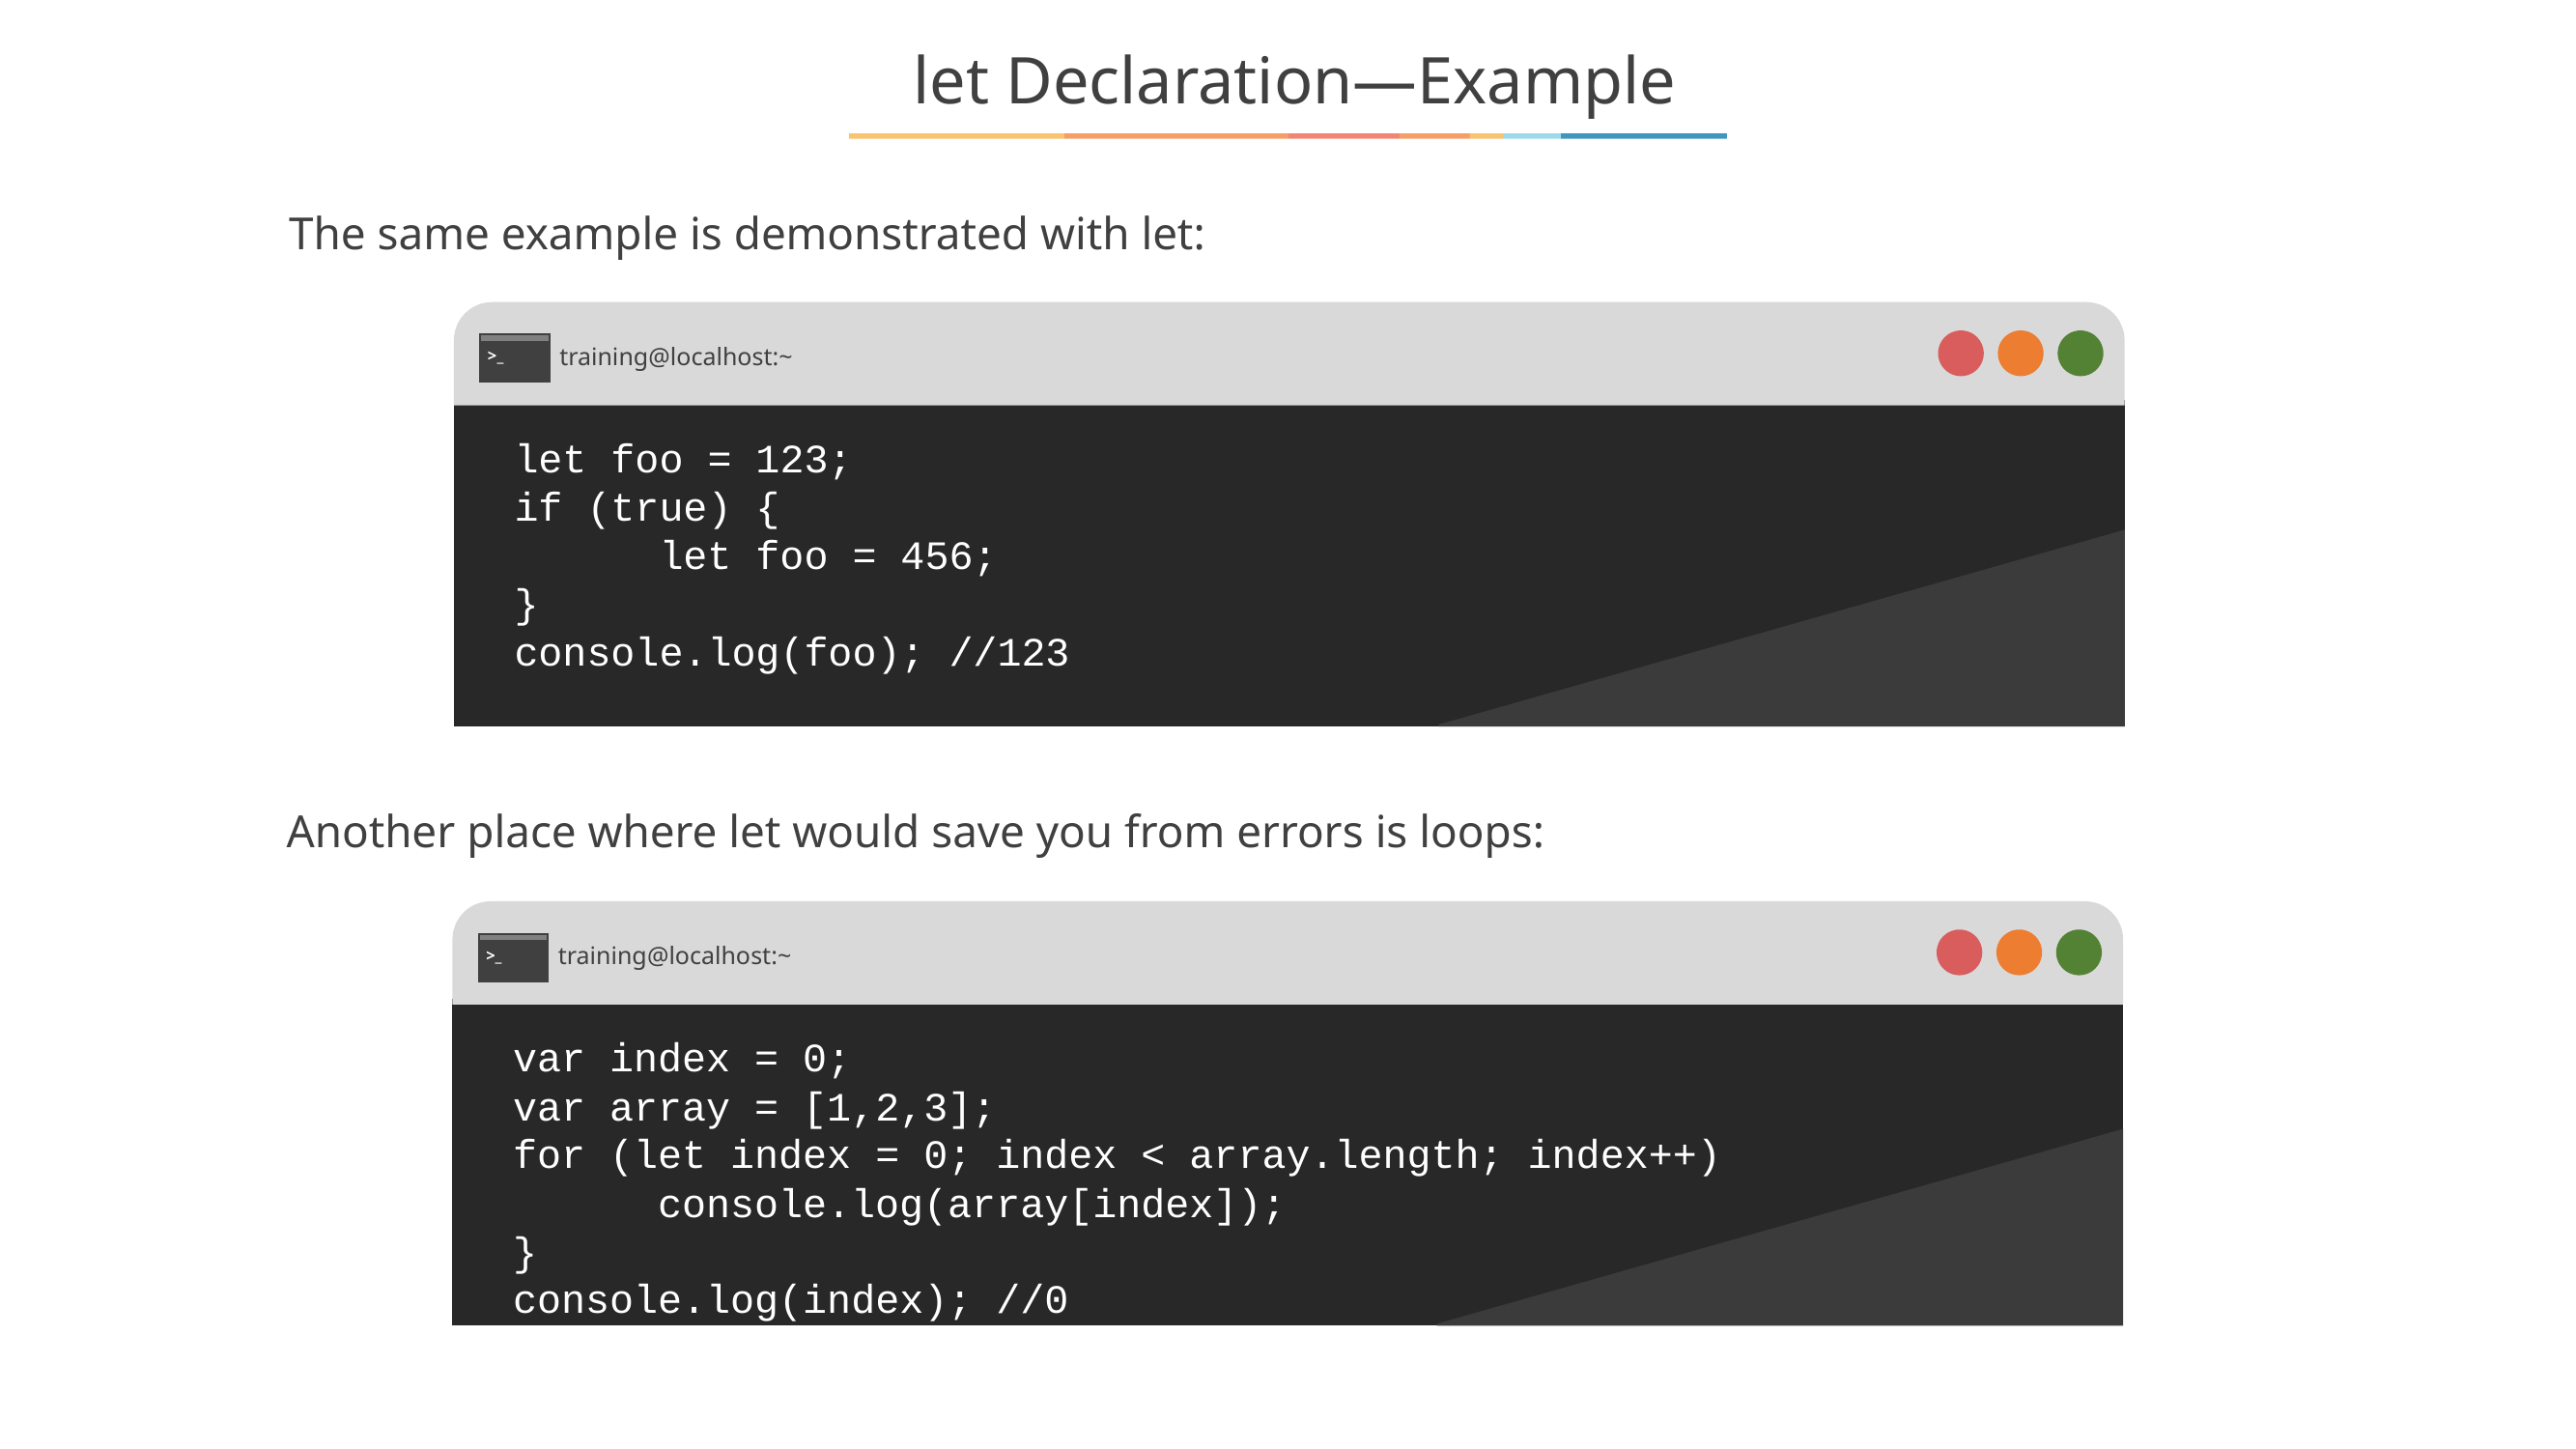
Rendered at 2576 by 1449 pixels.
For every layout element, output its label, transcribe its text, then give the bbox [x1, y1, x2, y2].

text_box let Declaration—Example [0, 30, 2576, 137]
picture [849, 114, 1727, 158]
text_box The same example is demonstrated with let: [274, 197, 1221, 266]
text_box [454, 302, 2124, 726]
text_box Another place where let would save you from errors is loops: [271, 795, 1949, 864]
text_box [453, 902, 2123, 1332]
